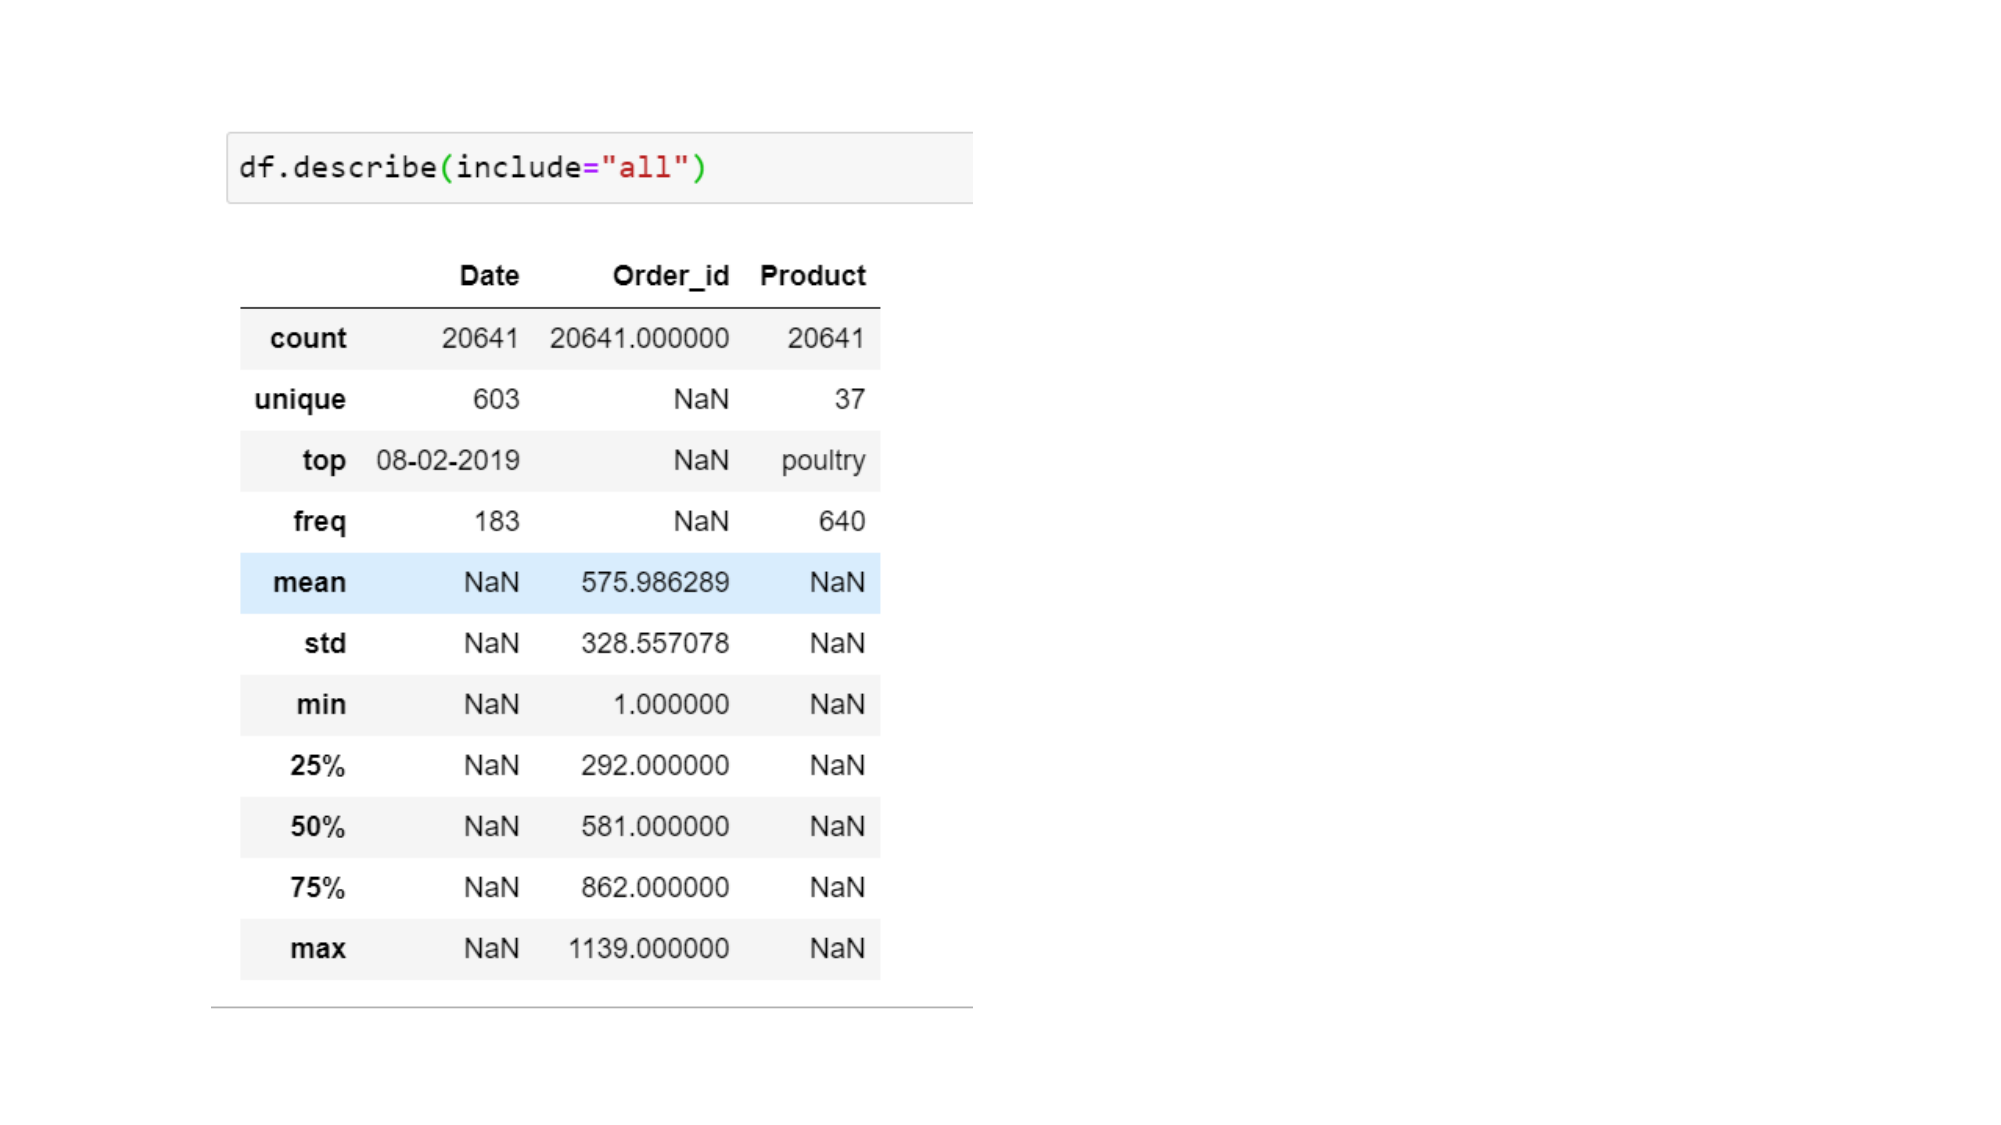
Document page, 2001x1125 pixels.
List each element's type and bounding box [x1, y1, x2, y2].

picture [211, 115, 973, 1010]
